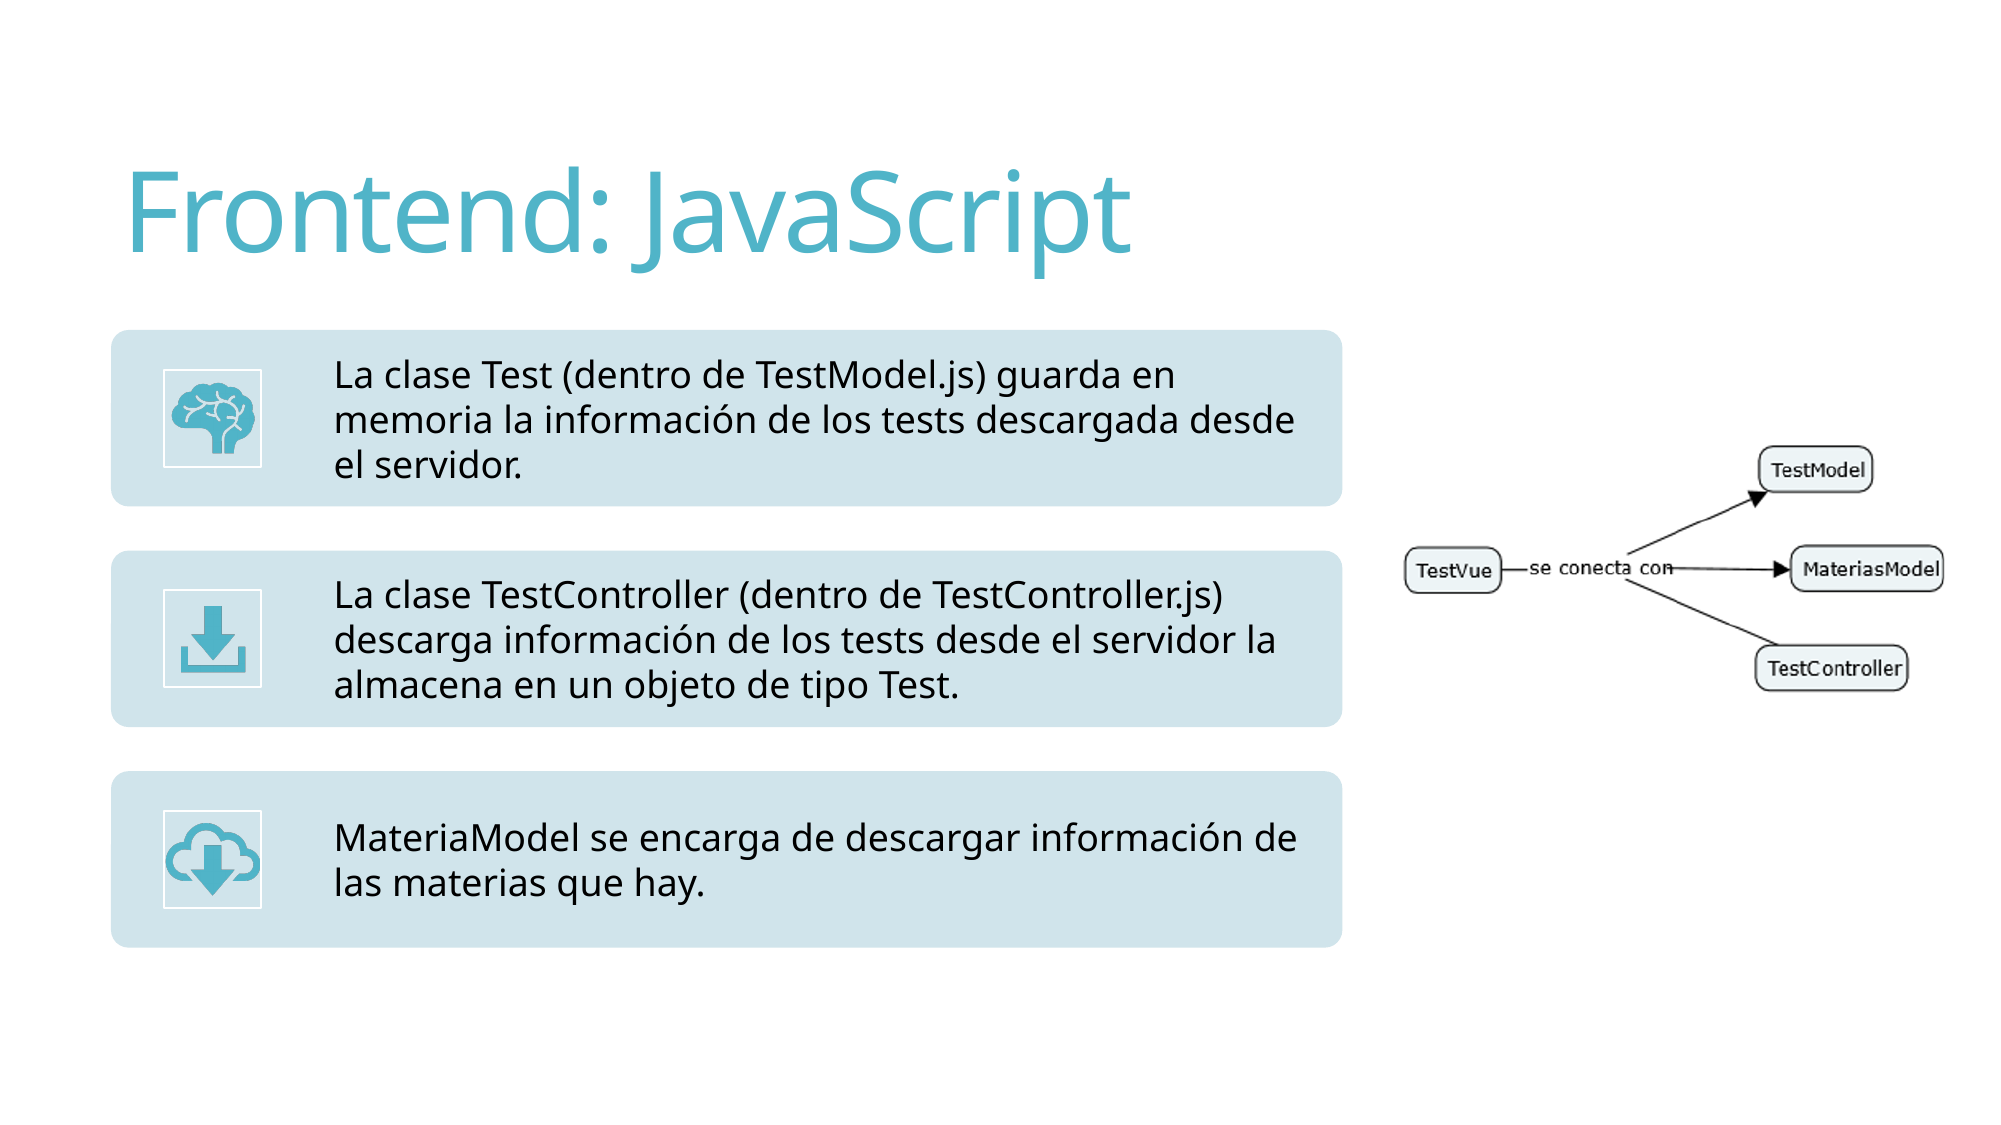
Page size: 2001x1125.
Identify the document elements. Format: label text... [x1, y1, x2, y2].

title Frontend: JavaScript [107, 81, 1875, 354]
picture [1351, 424, 1975, 737]
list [110, 329, 1343, 948]
